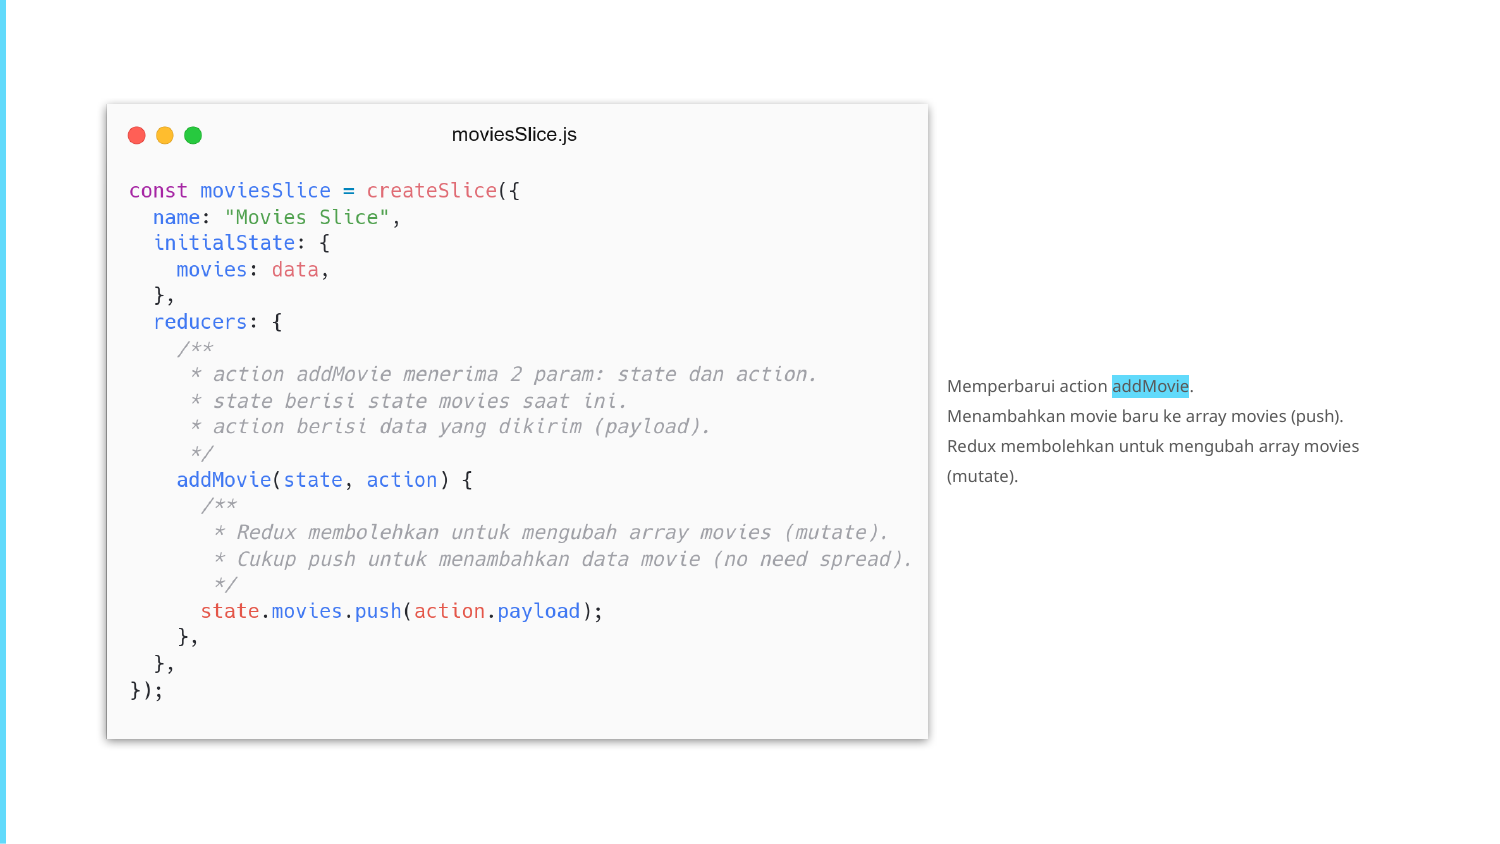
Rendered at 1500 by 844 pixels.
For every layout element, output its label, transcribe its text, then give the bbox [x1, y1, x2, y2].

text_box Memperbarui action addMovie. Menambahkan movie baru ke array movies (push). Redux membolehkan untuk mengubah array movies (mutate). [934, 351, 1426, 501]
picture [105, 104, 928, 739]
text_box [0, 0, 6, 844]
